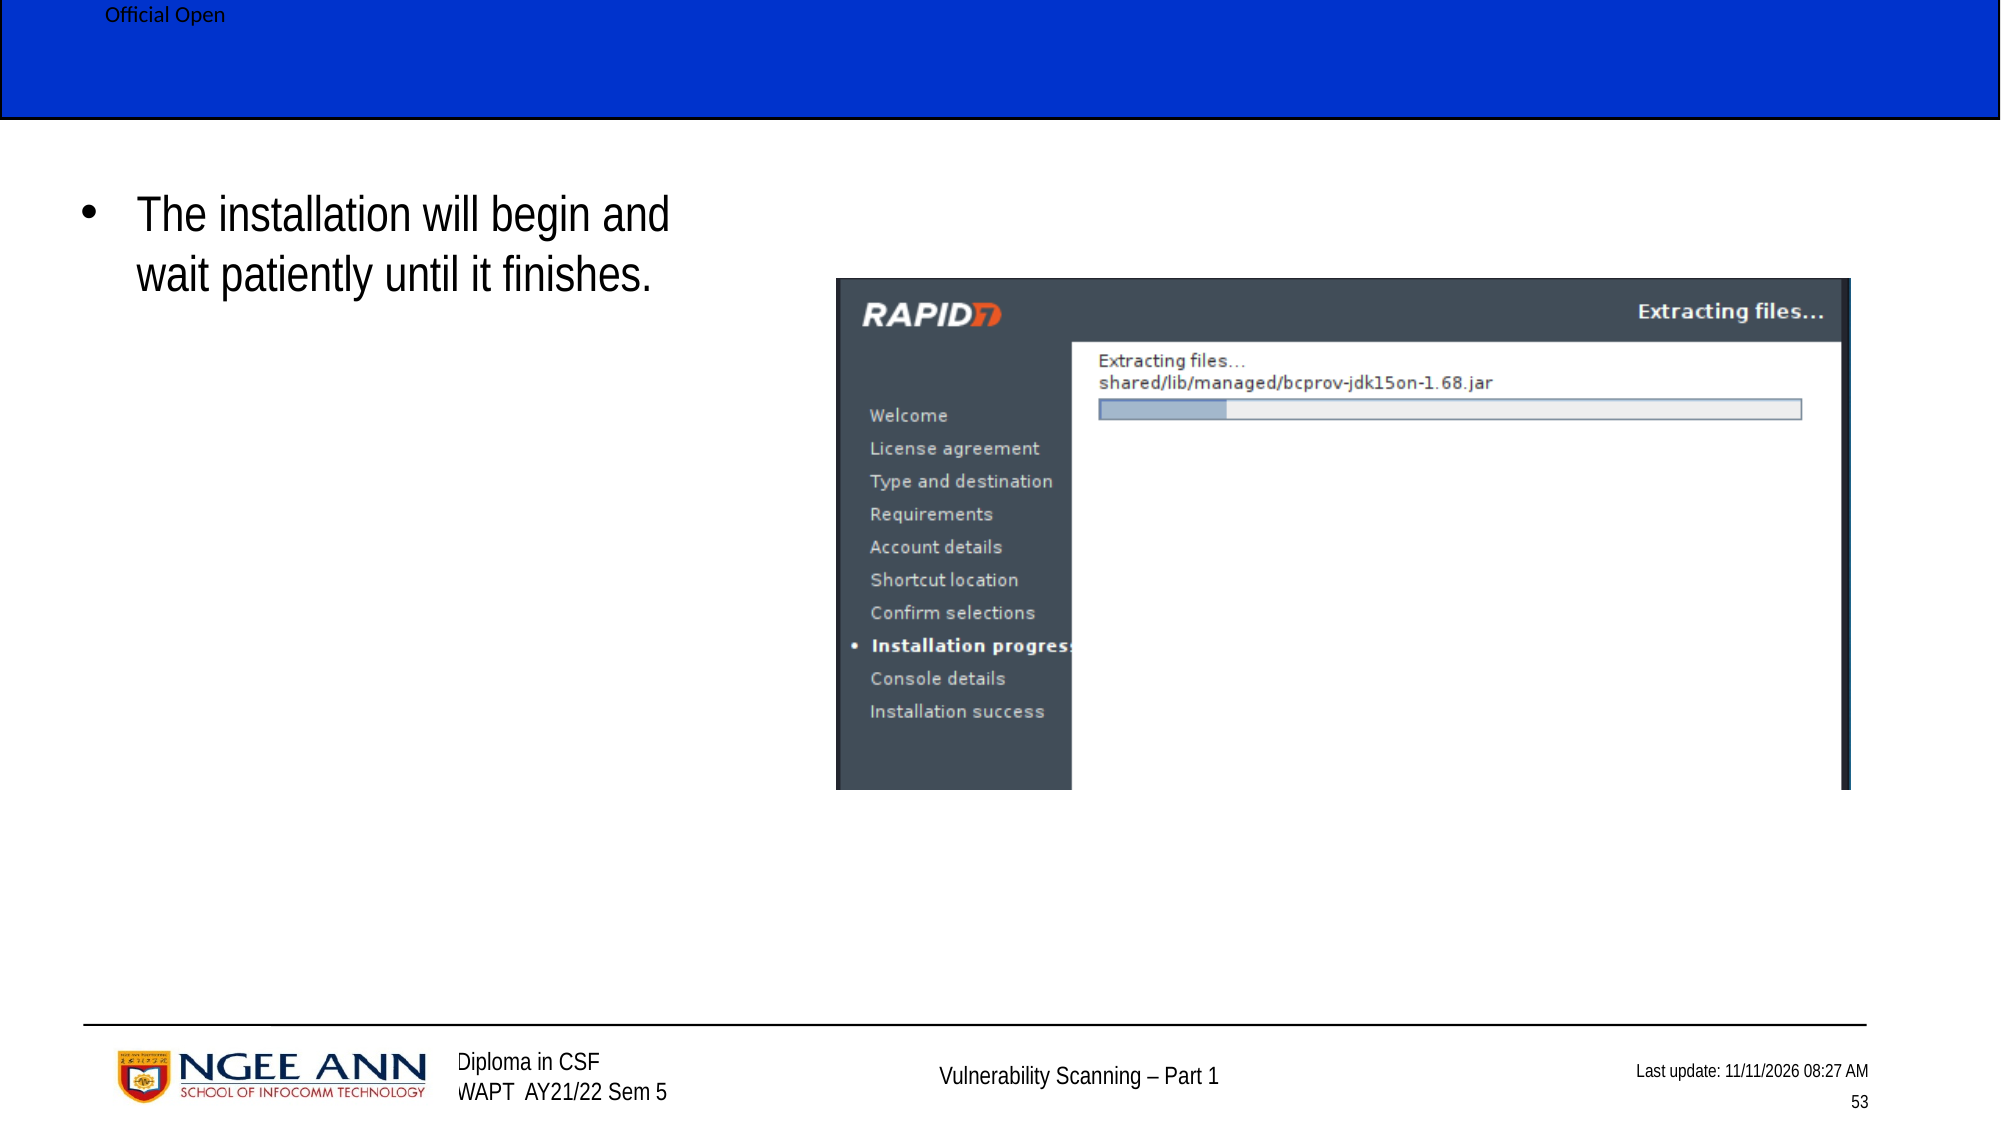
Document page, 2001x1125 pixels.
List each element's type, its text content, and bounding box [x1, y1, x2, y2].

picture [836, 278, 1851, 791]
text_box The installation will begin and wait patiently until it finishes. [65, 173, 713, 369]
picture [83, 1028, 459, 1125]
